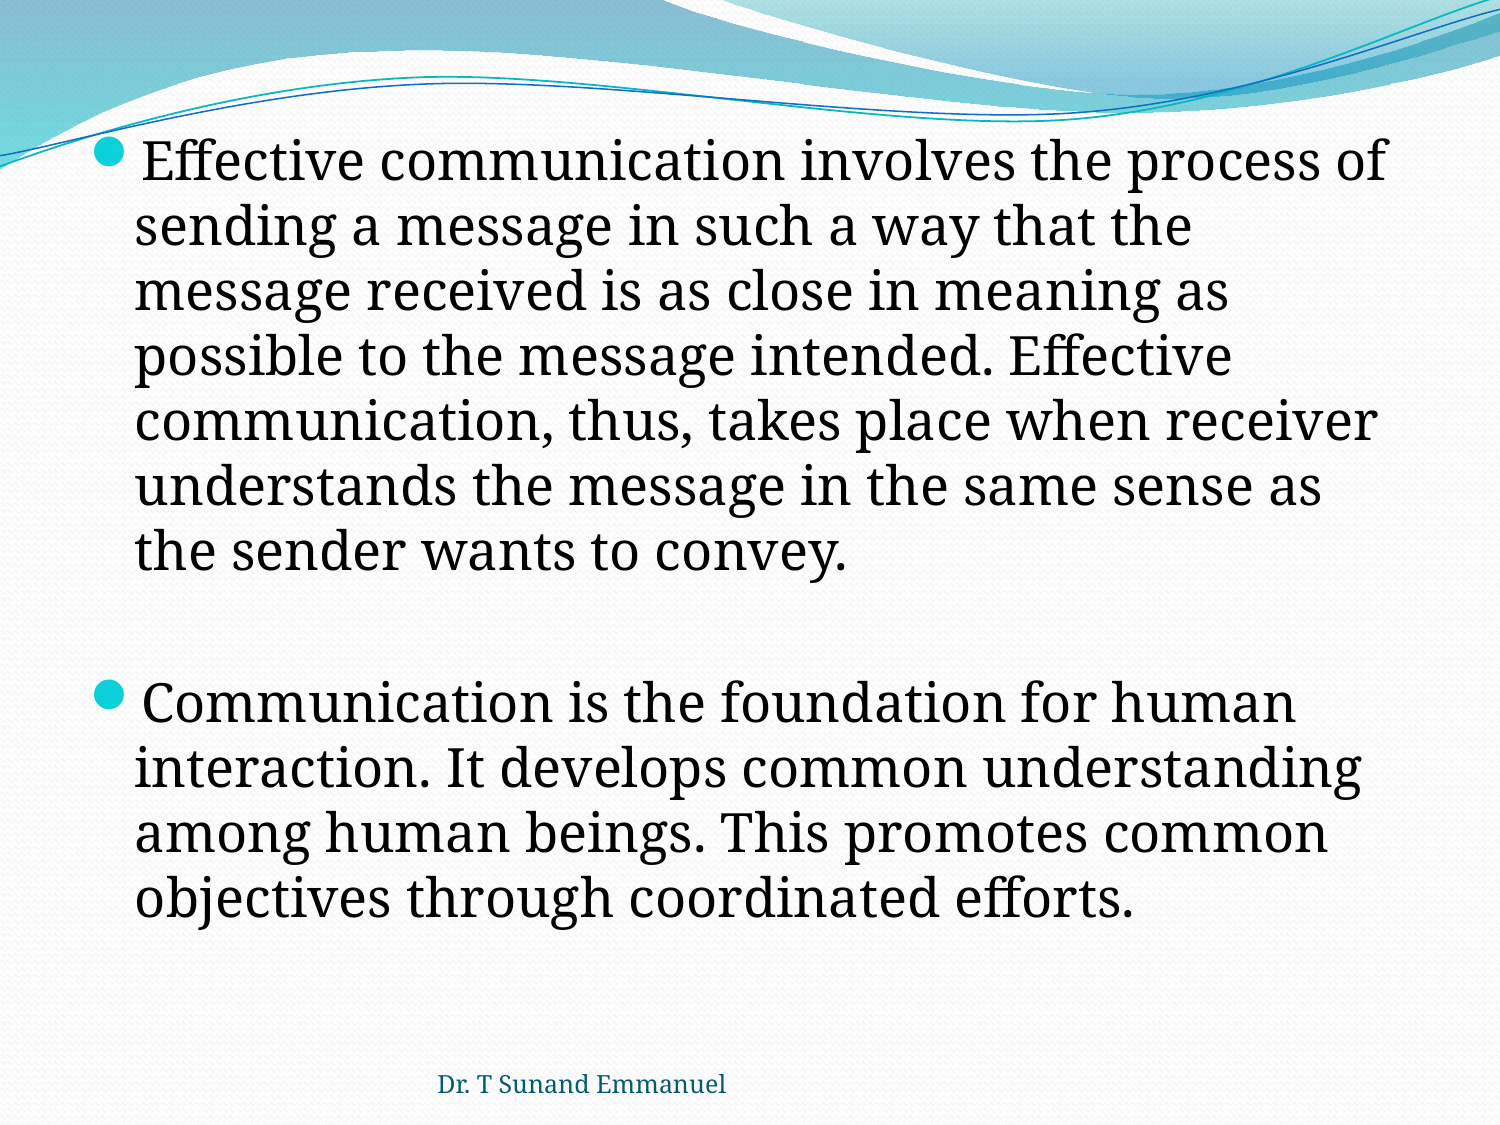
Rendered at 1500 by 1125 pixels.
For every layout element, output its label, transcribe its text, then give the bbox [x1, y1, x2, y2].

list Effective communication involves the process of sending a message in such a way that the message received is as close in meaning as possible to the message intended. Effective communication, thus, takes place when receiver understands the message in the same sense as the sender wants to convey. Communication is the foundation for human interaction. It develops common understanding among human beings. This promotes common objectives through coordinated efforts. [75, 42, 1425, 1005]
footer Dr. T Sunand Emmanuel [437, 1042, 988, 1103]
